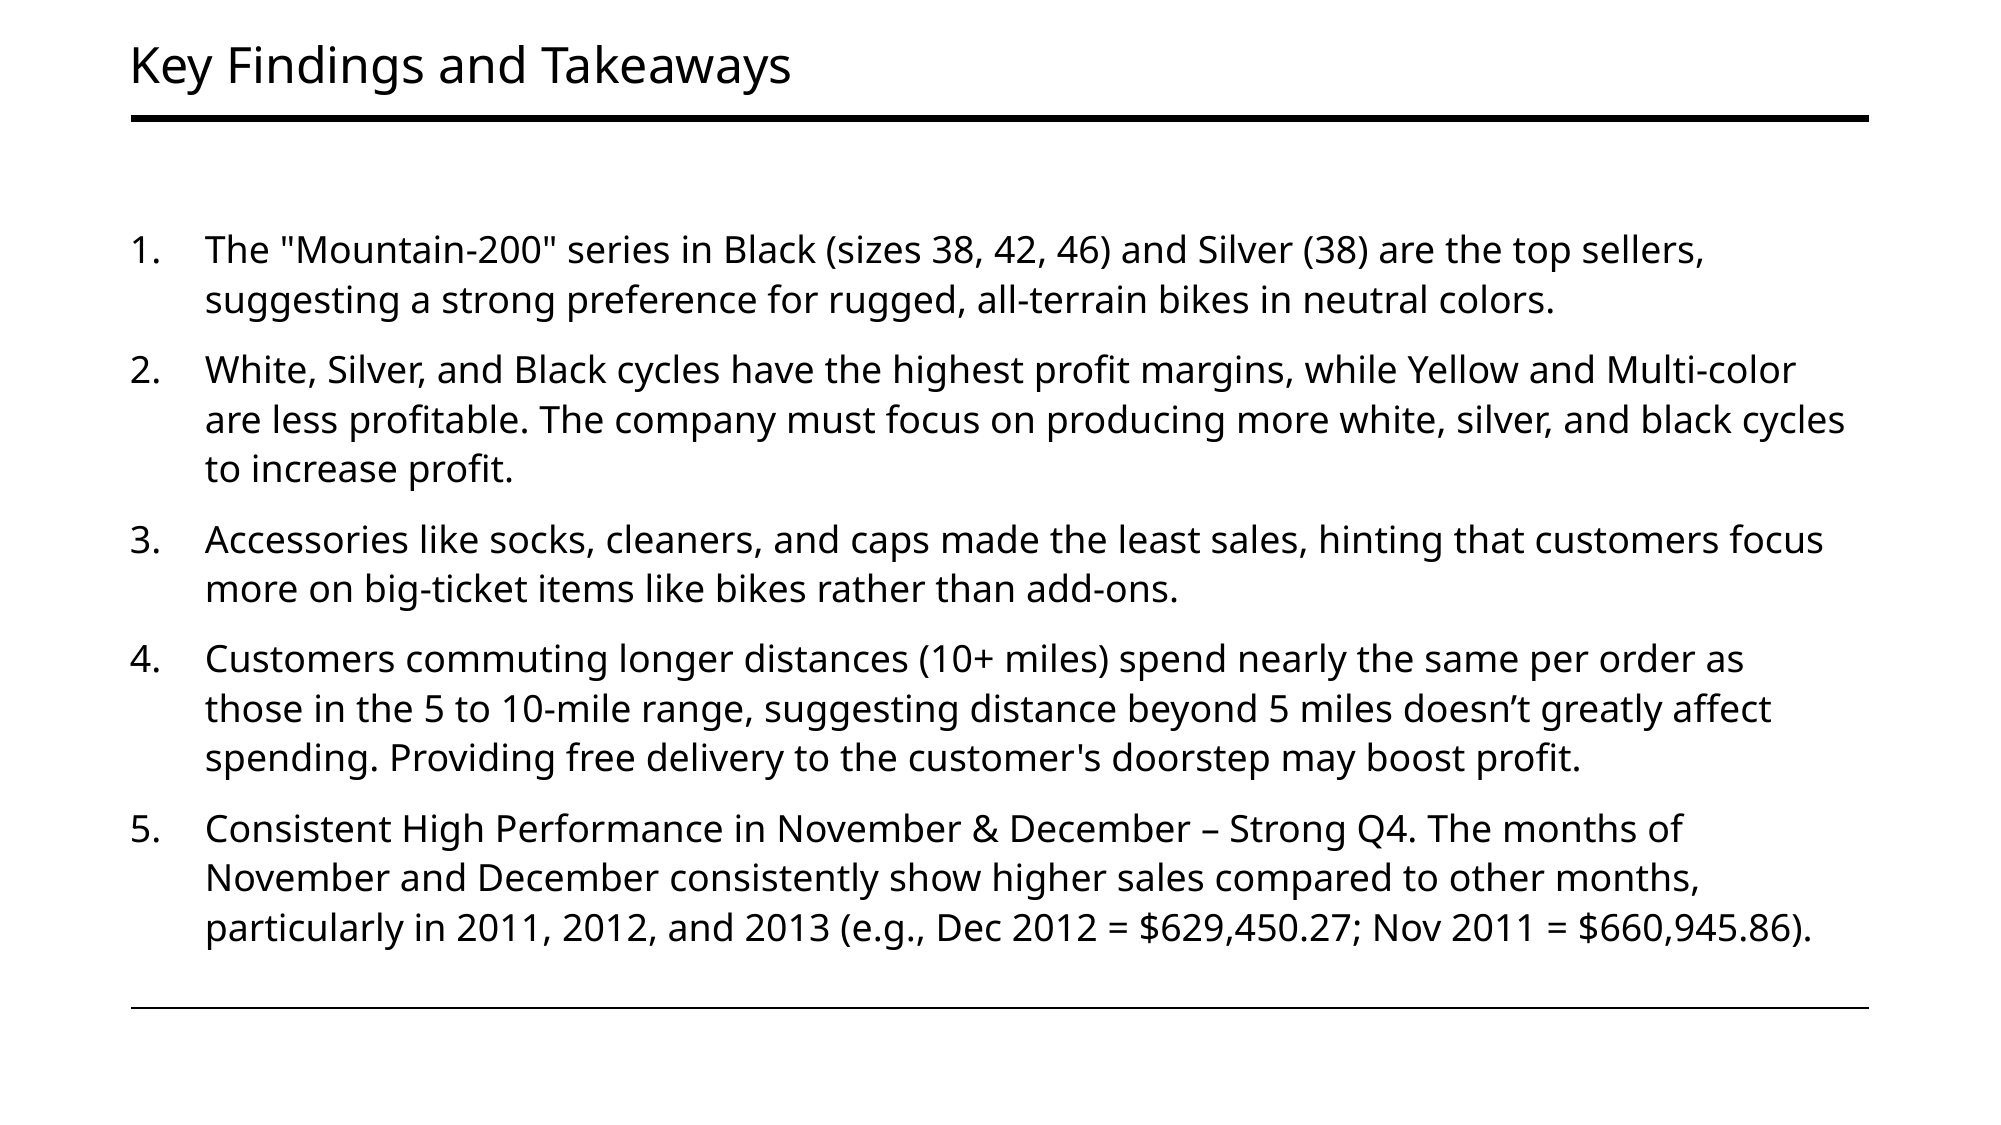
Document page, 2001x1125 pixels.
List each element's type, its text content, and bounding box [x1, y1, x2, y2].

list The "Mountain-200" series in Black (sizes 38, 42, 46) and Silver (38) are the top sellers, suggesting a strong preference for rugged, all-terrain bikes in neutral colors. White, Silver, and Black cycles have the highest profit margins, while Yellow and Multi-color are less profitable. The company must focus on producing more white, silver, and black cycles to increase profit. Accessories like socks, cleaners, and caps made the least sales, hinting that customers focus more on big-ticket items like bikes rather than add-ons. Customers commuting longer distances (10+ miles) spend nearly the same per order as those in the 5 to 10-mile range, suggesting distance beyond 5 miles doesn’t greatly affect spending. Providing free delivery to the customer's doorstep may boost profit. Consistent High Performance in November & December – Strong Q4. The months of November and December consistently show higher sales compared to other months, particularly in 2011, 2012, and 2013 (e.g., Dec 2012 = $629,450.27; Nov 2011 = $660,945.86). [114, 214, 1869, 965]
text_box Key Findings and Takeaways [114, 25, 896, 101]
